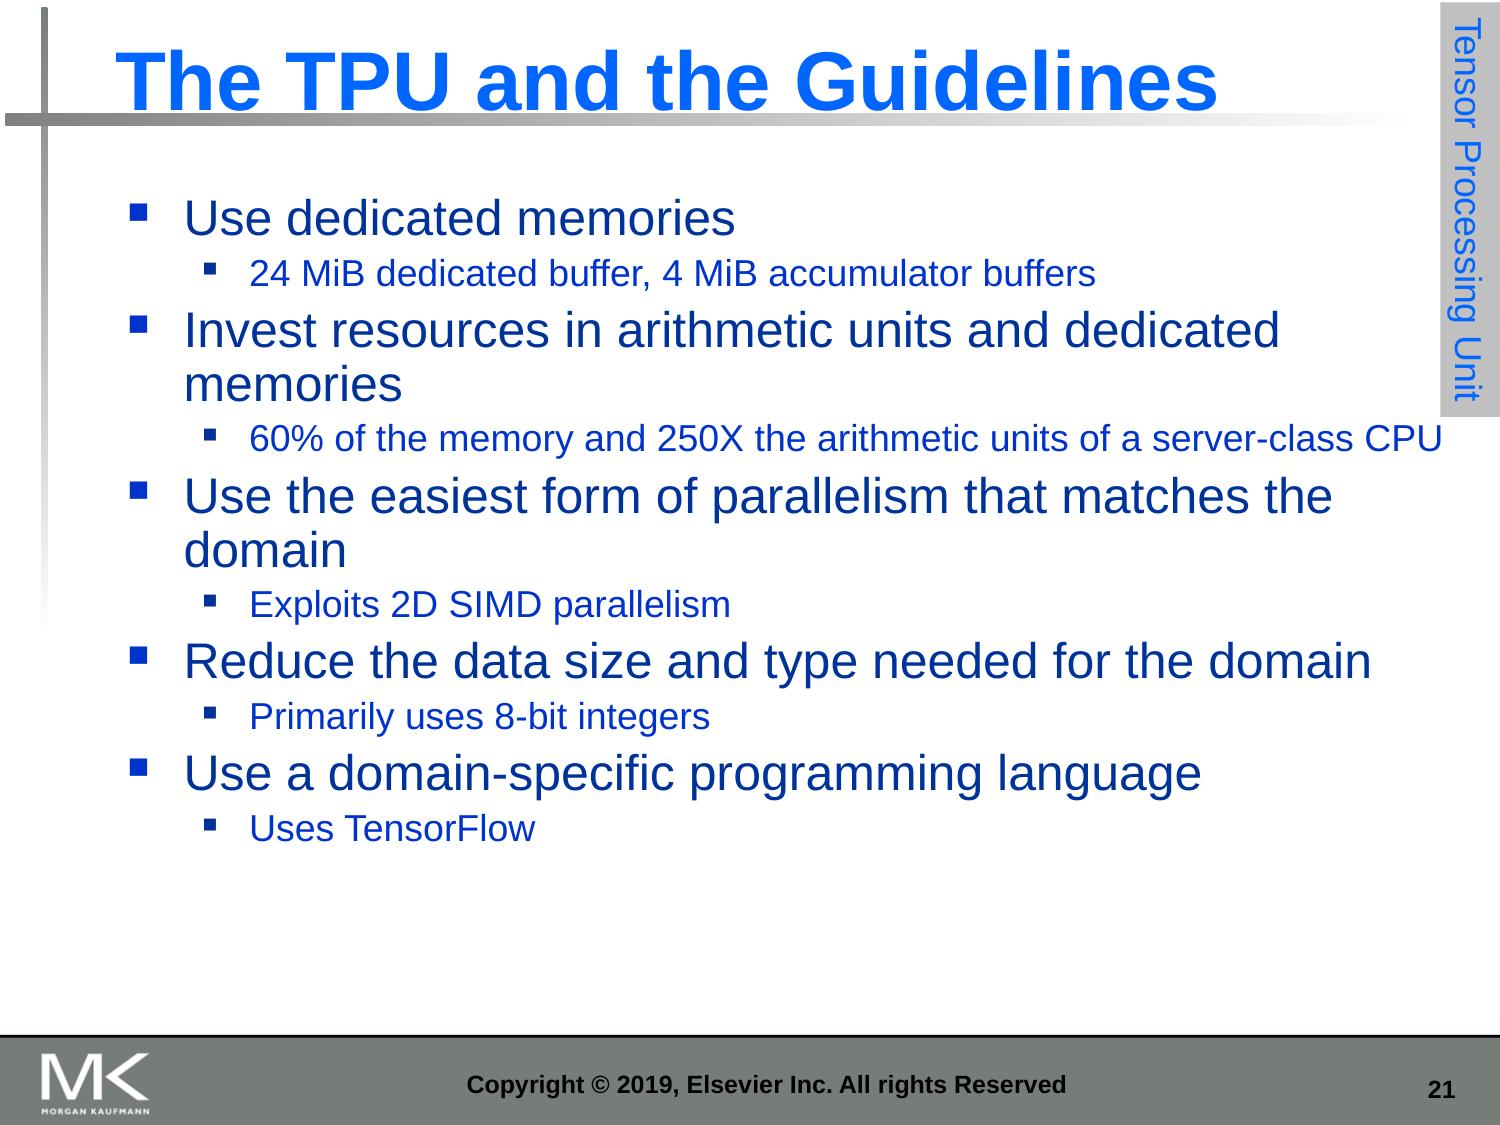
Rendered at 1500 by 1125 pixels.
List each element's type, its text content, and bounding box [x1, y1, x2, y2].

text_box Tensor Processing Unit [1440, 2, 1500, 417]
title The TPU and the Guidelines [100, 17, 1440, 135]
picture [29, 1046, 160, 1123]
list Use dedicated memories 24 MiB dedicated buffer, 4 MiB accumulator buffers Invest resources in arithmetic units and dedicated memories 60% of the memory and 250X the arithmetic units of a server-class CPU Use the easiest form of parallelism that matches the domain Exploits 2D SIMD parallelism Reduce the data size and type needed for the domain Primarily uses 8-bit integers Use a domain-specific programming language Uses TensorFlow [111, 184, 1470, 1024]
footer Copyright © 2019, Elsevier Inc. All rights Reserved [170, 1046, 1365, 1106]
